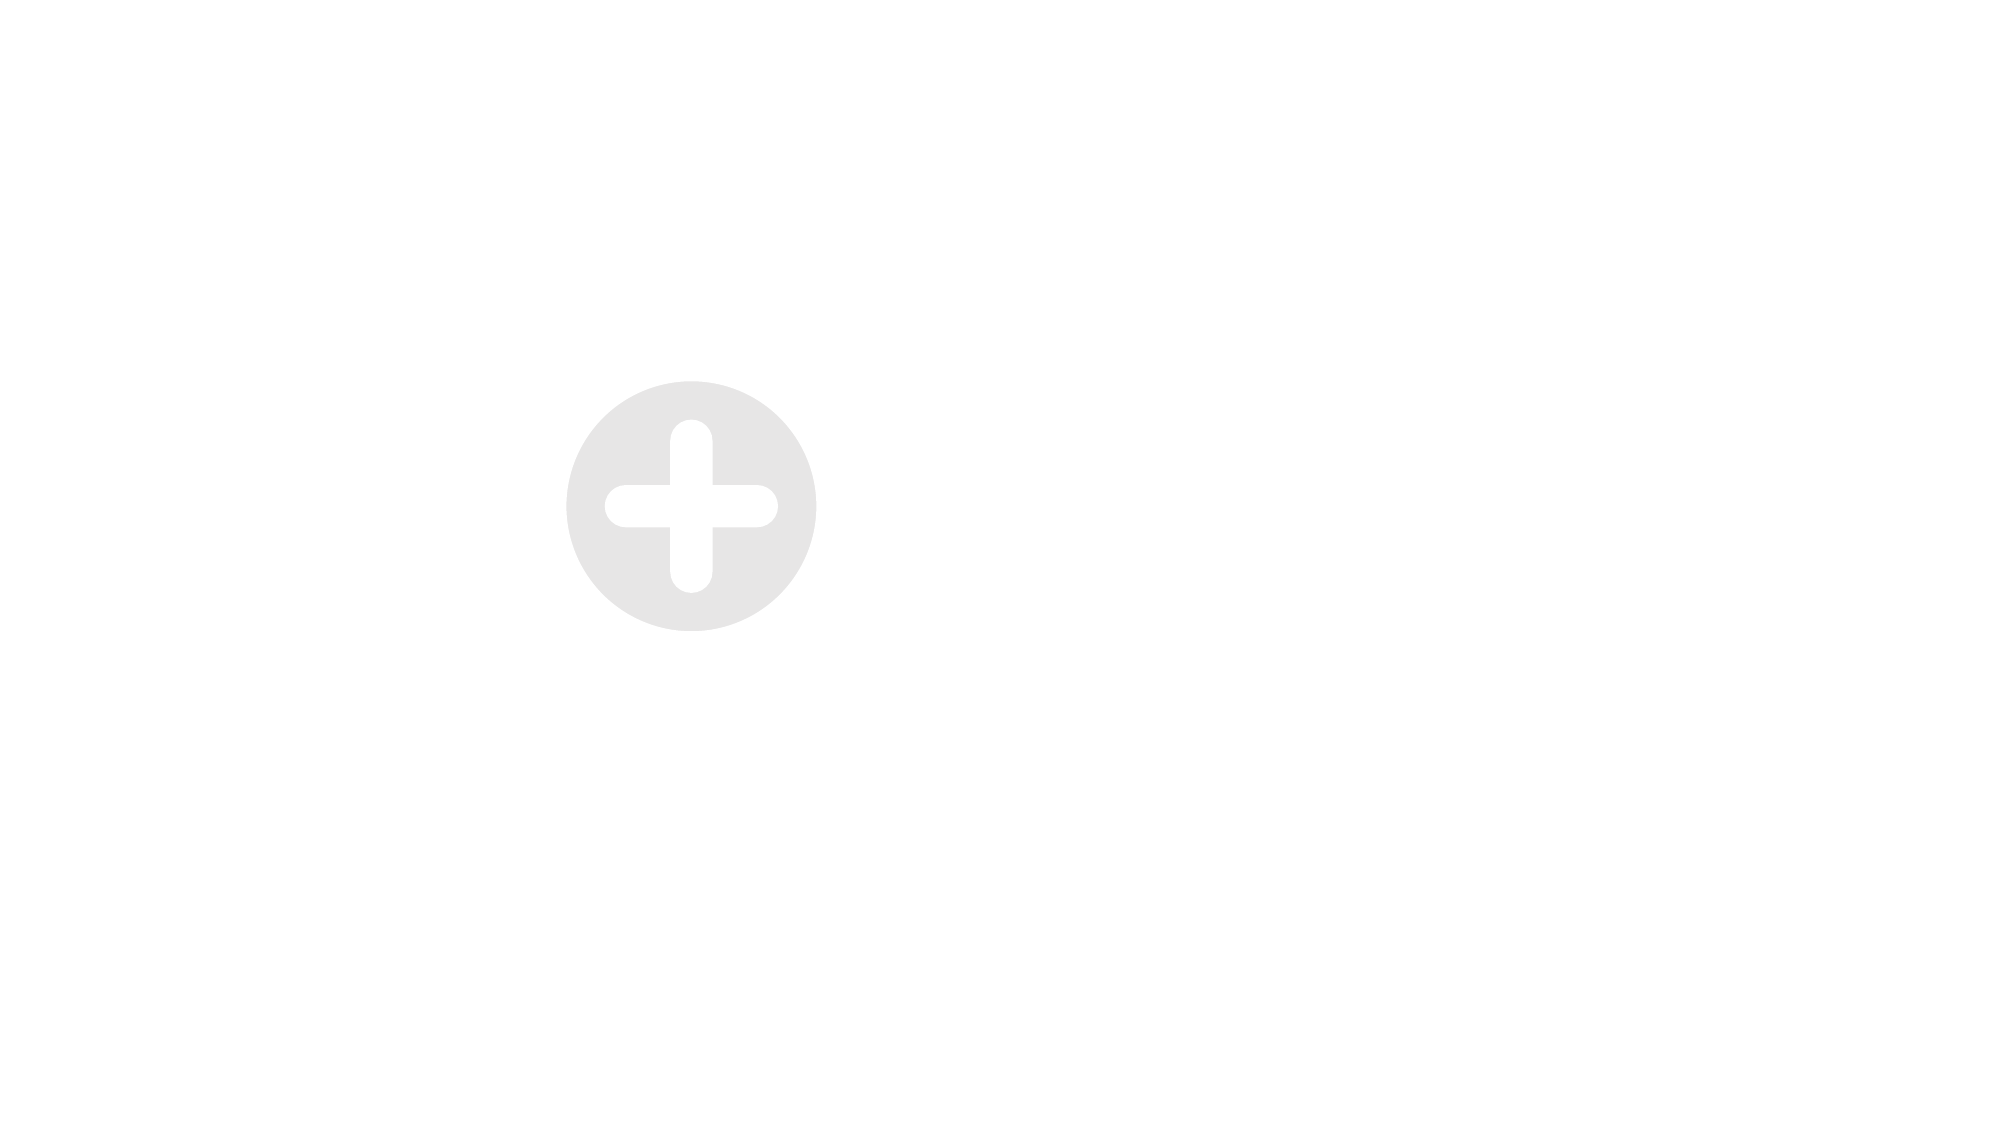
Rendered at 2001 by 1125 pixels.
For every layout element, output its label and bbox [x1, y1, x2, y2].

text_box [560, 374, 823, 638]
